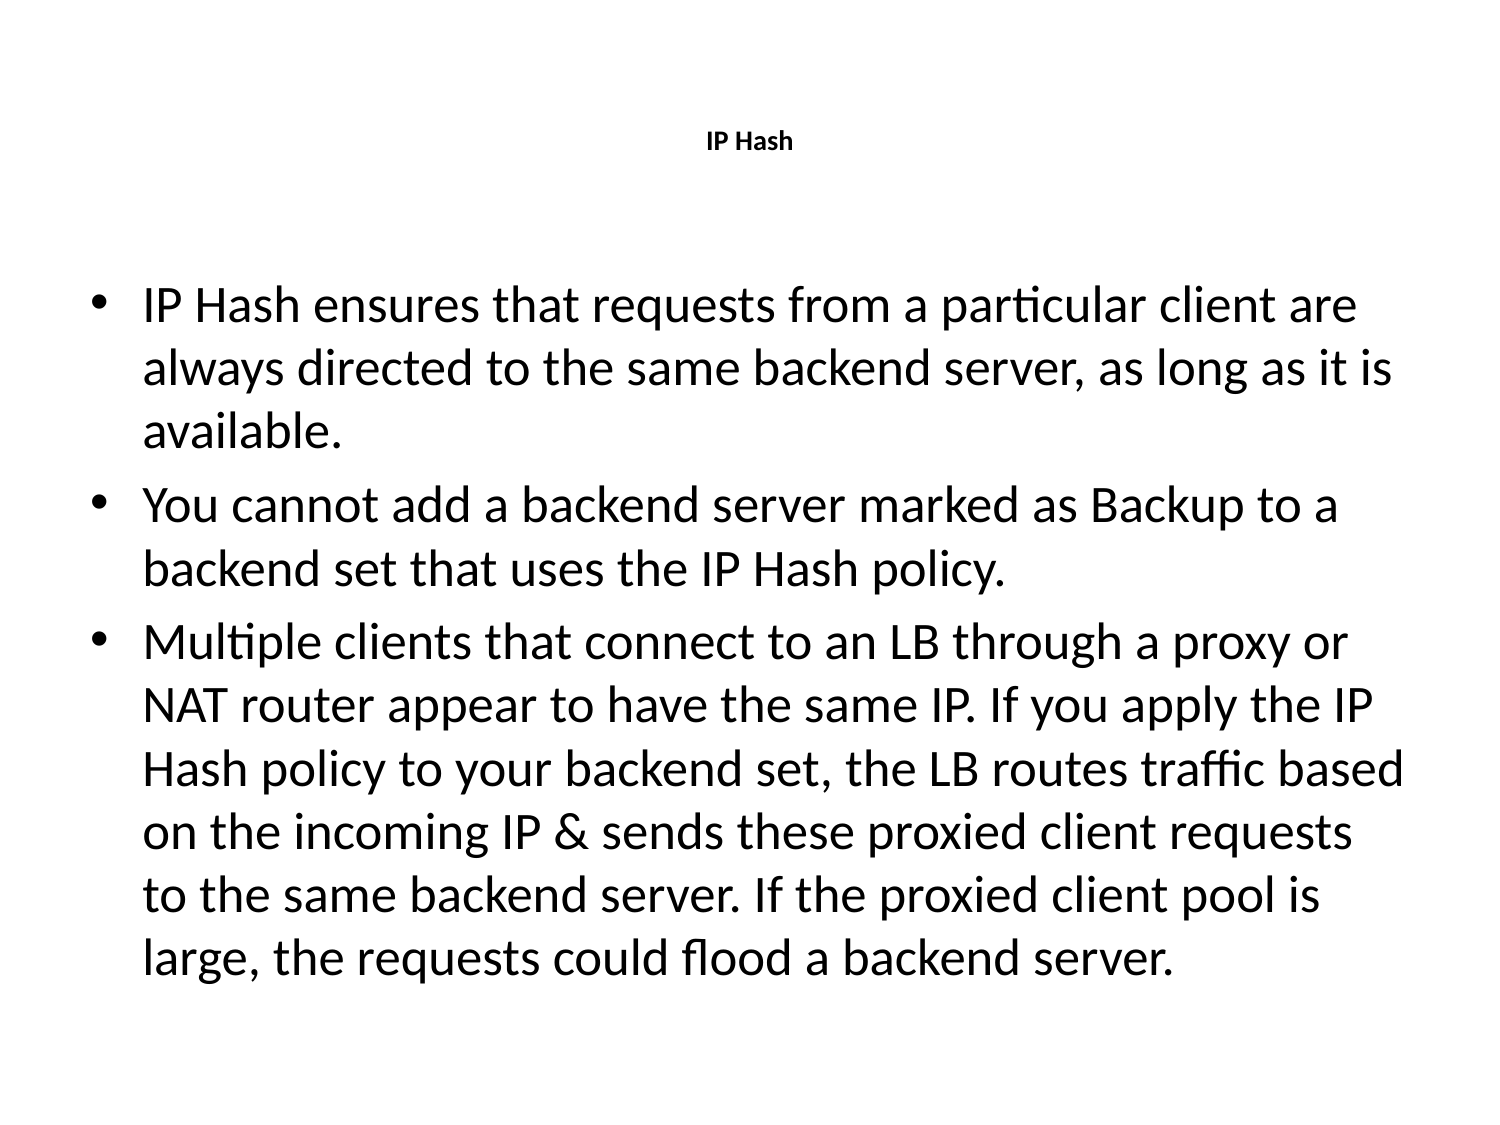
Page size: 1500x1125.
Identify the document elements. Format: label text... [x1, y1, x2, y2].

title IP Hash [75, 45, 1425, 233]
list IP Hash ensures that requests from a particular client are always directed to the same backend server, as long as it is available. You cannot add a backend server marked as Backup to a backend set that uses the IP Hash policy. Multiple clients that connect to an LB through a proxy or NAT router appear to have the same IP. If you apply the IP Hash policy to your backend set, the LB routes traffic based on the incoming IP & sends these proxied client requests to the same backend server. If the proxied client pool is large, the requests could flood a backend server. [75, 262, 1425, 1005]
